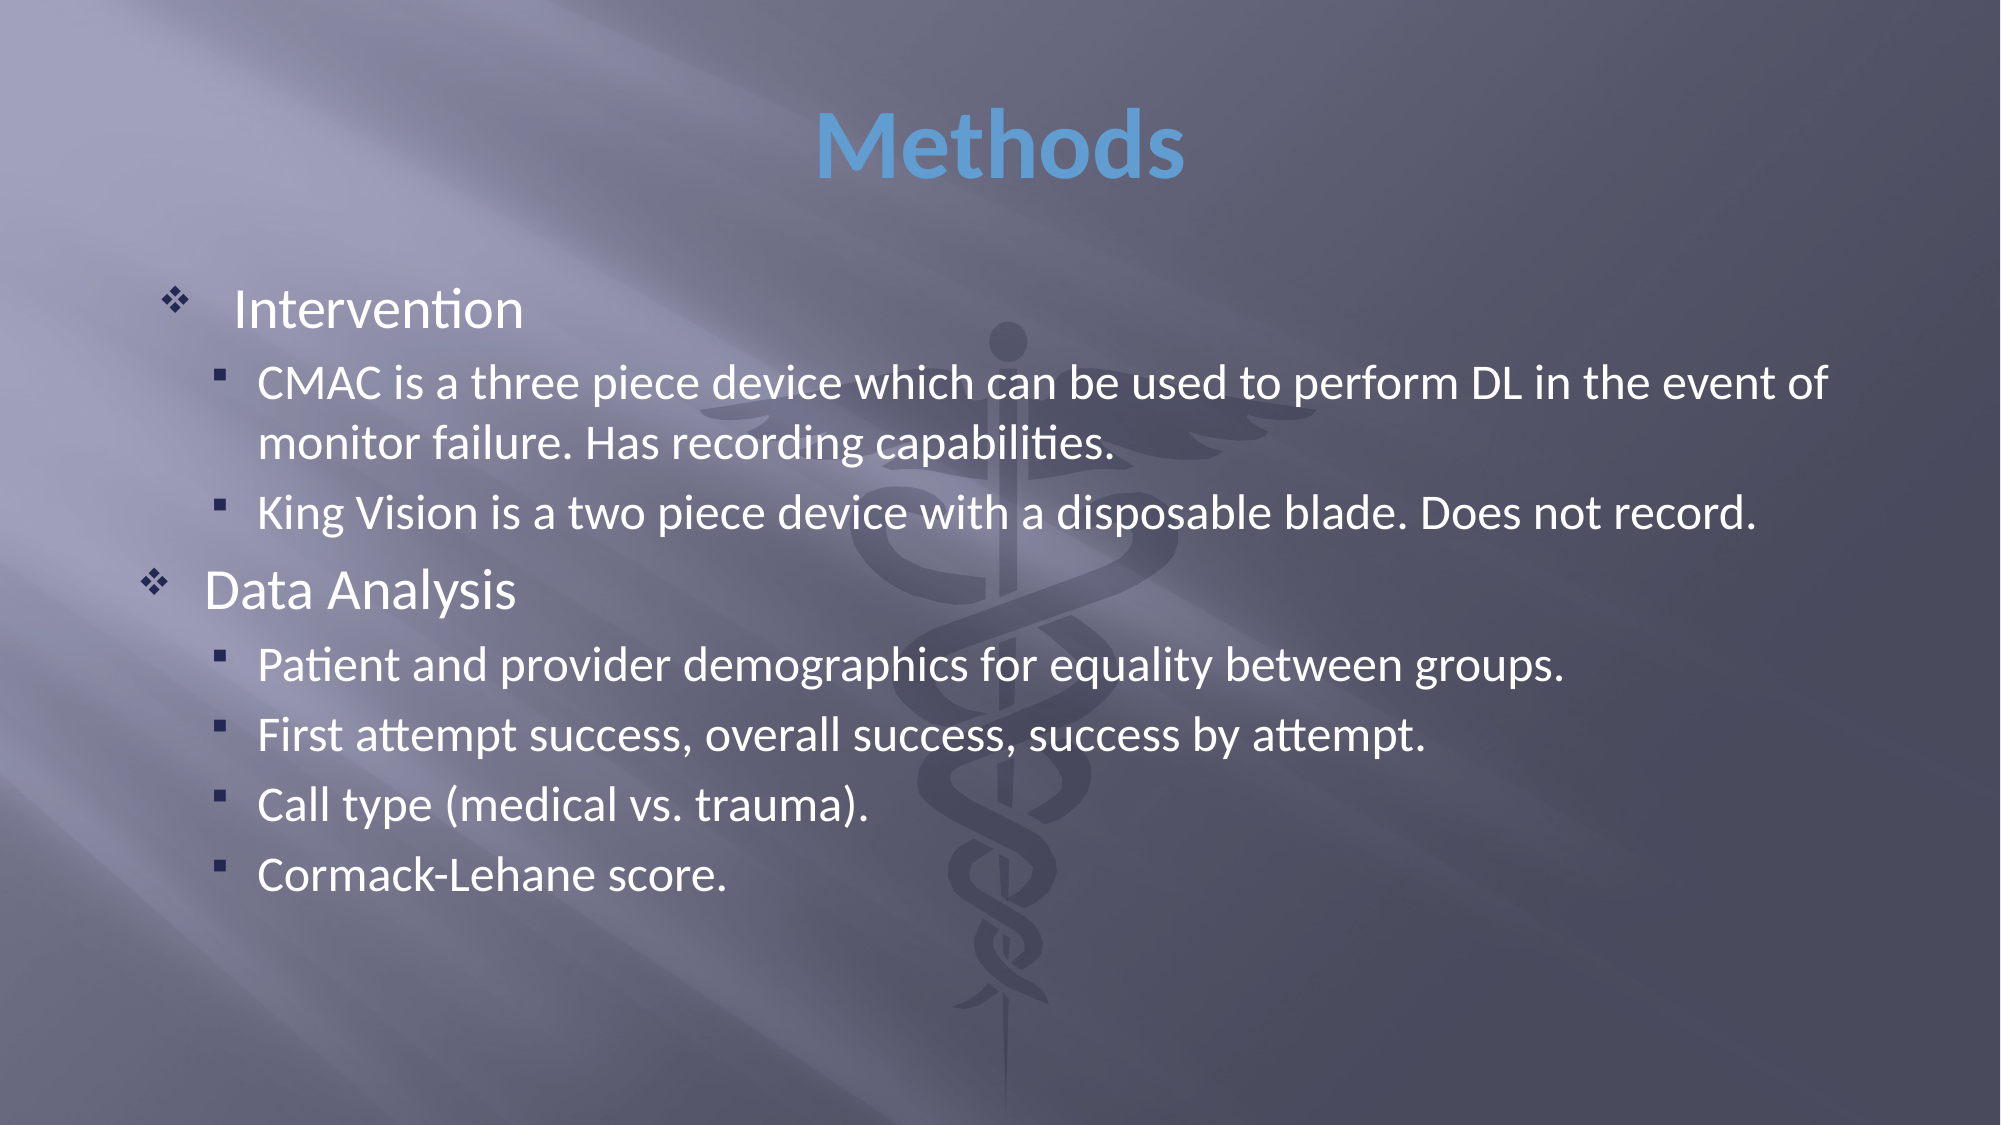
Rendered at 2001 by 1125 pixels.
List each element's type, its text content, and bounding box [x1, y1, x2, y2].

list Intervention CMAC is a three piece device which can be used to perform DL in the event of monitor failure. Has recording capabilities. King Vision is a two piece device with a disposable blade. Does not record. Data Analysis Patient and provider demographics for equality between groups. First attempt success, overall success, success by attempt. Call type (medical vs. trauma). Cormack-Lehane score. [99, 262, 1900, 1035]
title Methods [99, 45, 1900, 233]
